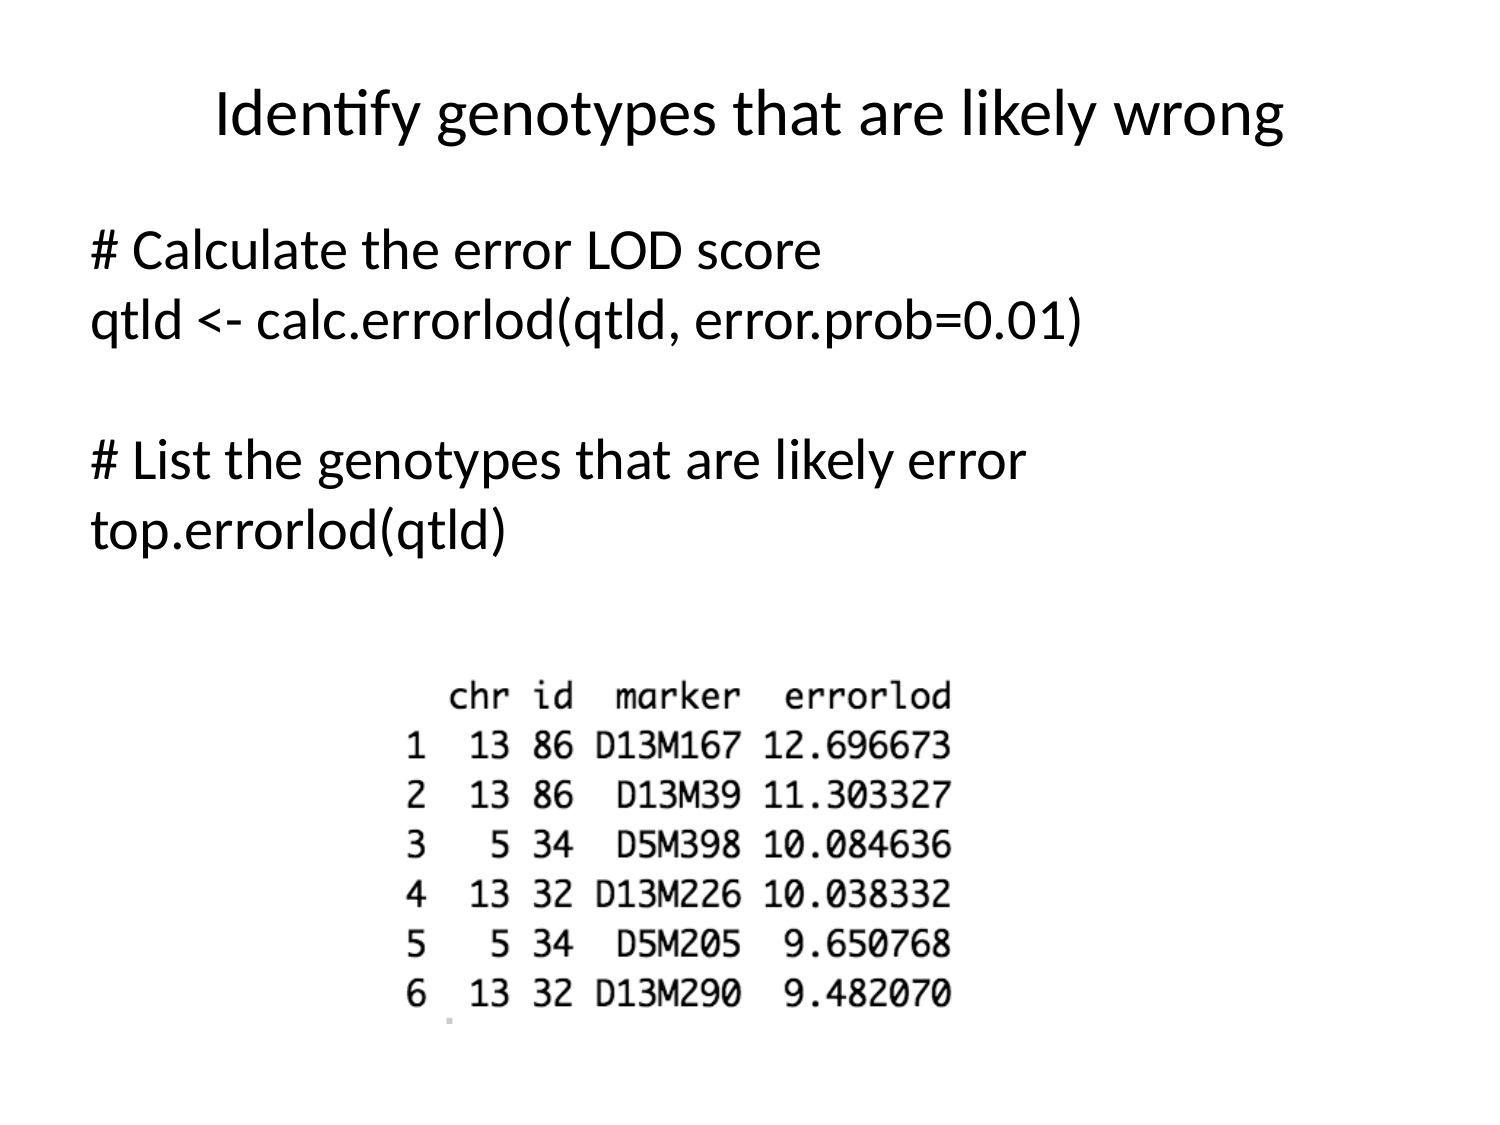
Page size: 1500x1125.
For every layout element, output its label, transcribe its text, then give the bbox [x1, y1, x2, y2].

text_box # Calculate the error LOD score qtld <- calc.errorlod(qtld, error.prob=0.01) # List the genotypes that are likely error top.errorlod(qtld) [75, 203, 1334, 563]
title Identify genotypes that are likely wrong [75, 45, 1425, 172]
picture [403, 671, 963, 1024]
